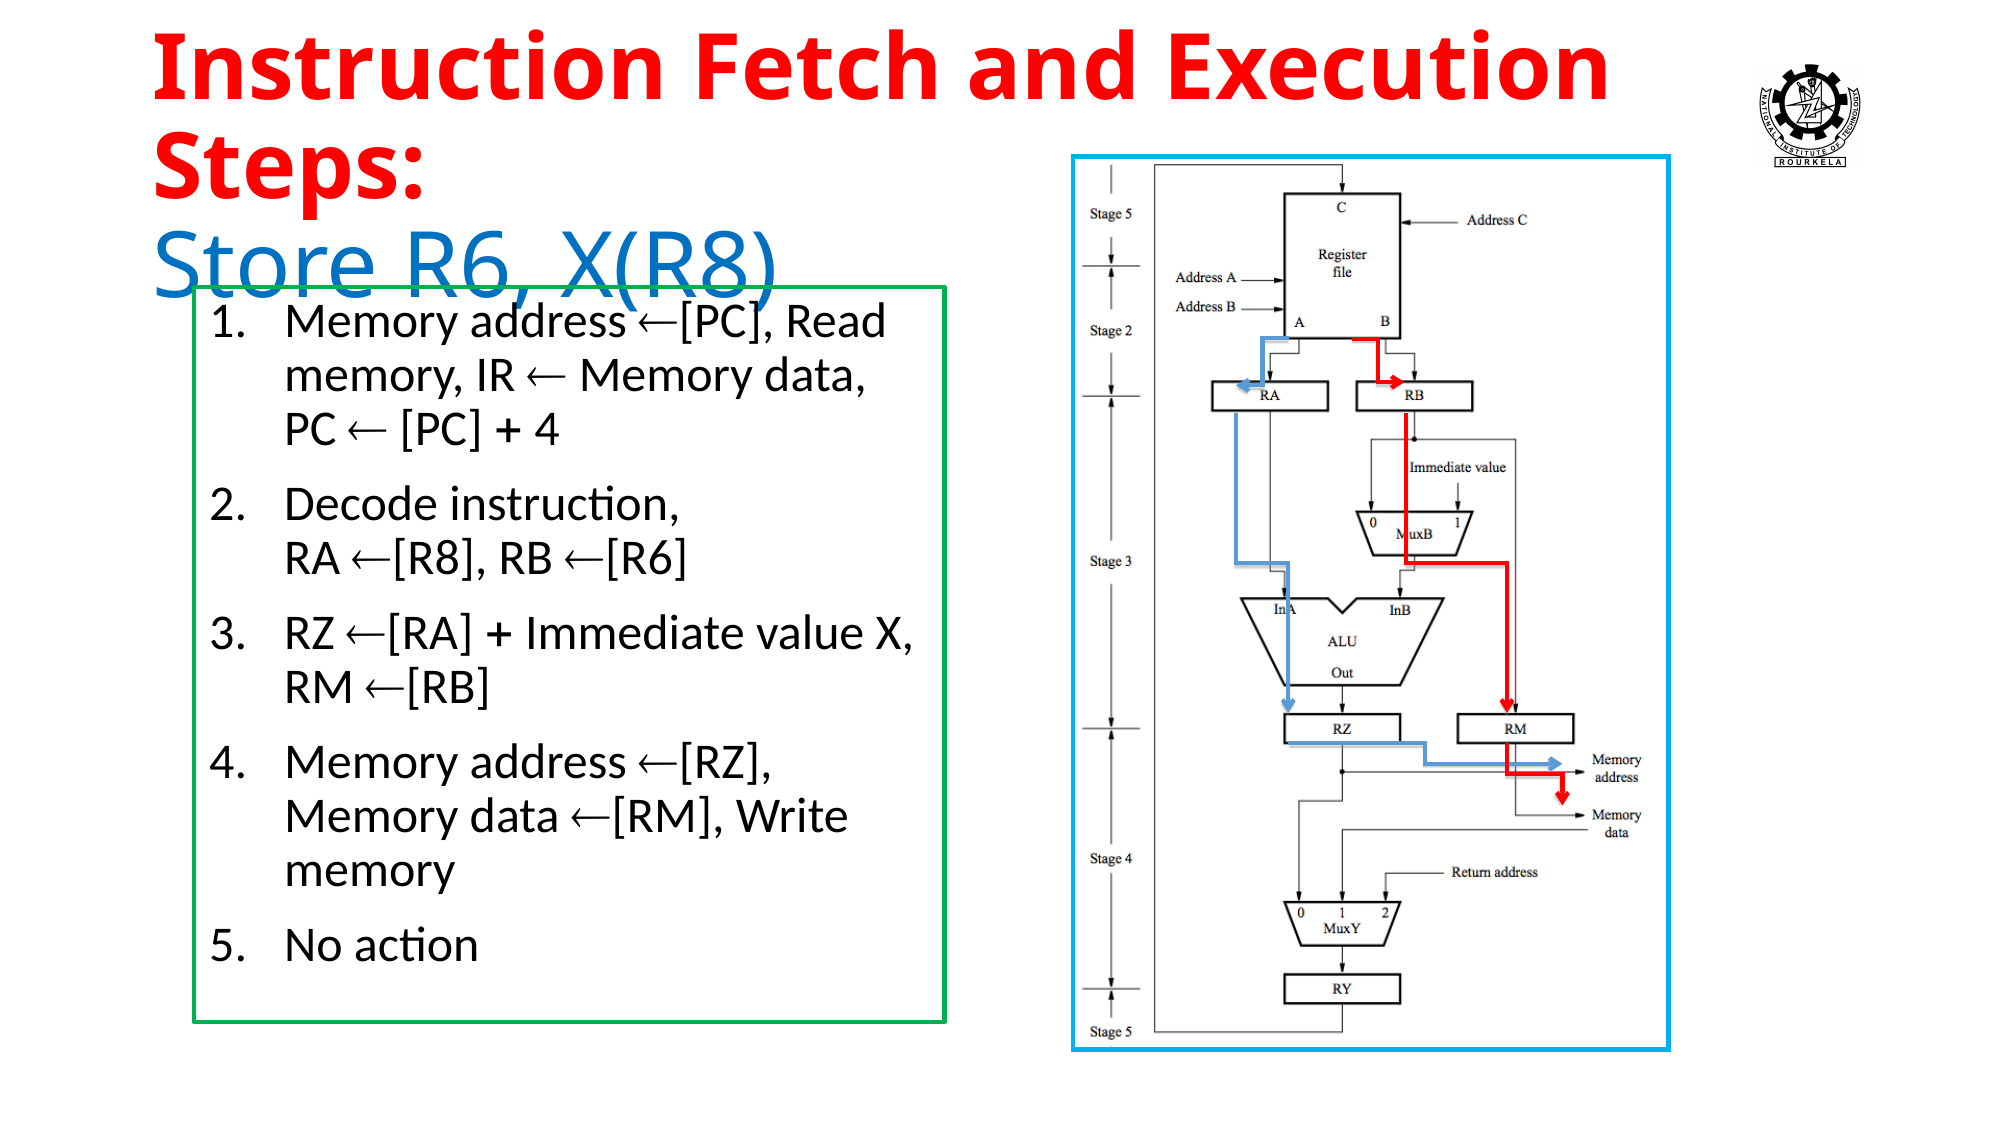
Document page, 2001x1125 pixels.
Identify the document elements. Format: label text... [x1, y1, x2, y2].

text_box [1503, 746, 1566, 802]
title Instruction Fetch and Execution Steps: Store R6, X(R8) [137, 59, 1863, 278]
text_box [1306, 512, 1607, 614]
picture [1076, 160, 1665, 1046]
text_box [1288, 742, 1563, 764]
list Memory address [PC], Read memory, IR  Memory data, PC  [PC]  4 Decode instruction, RA [R8], RB [R6] RZ [RA]  Immediate value X, RM [RB] Memory address [RZ], Memory data [RM], Write memory No action [194, 287, 945, 1023]
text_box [1356, 333, 1400, 387]
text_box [1112, 536, 1412, 590]
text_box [1238, 335, 1286, 389]
